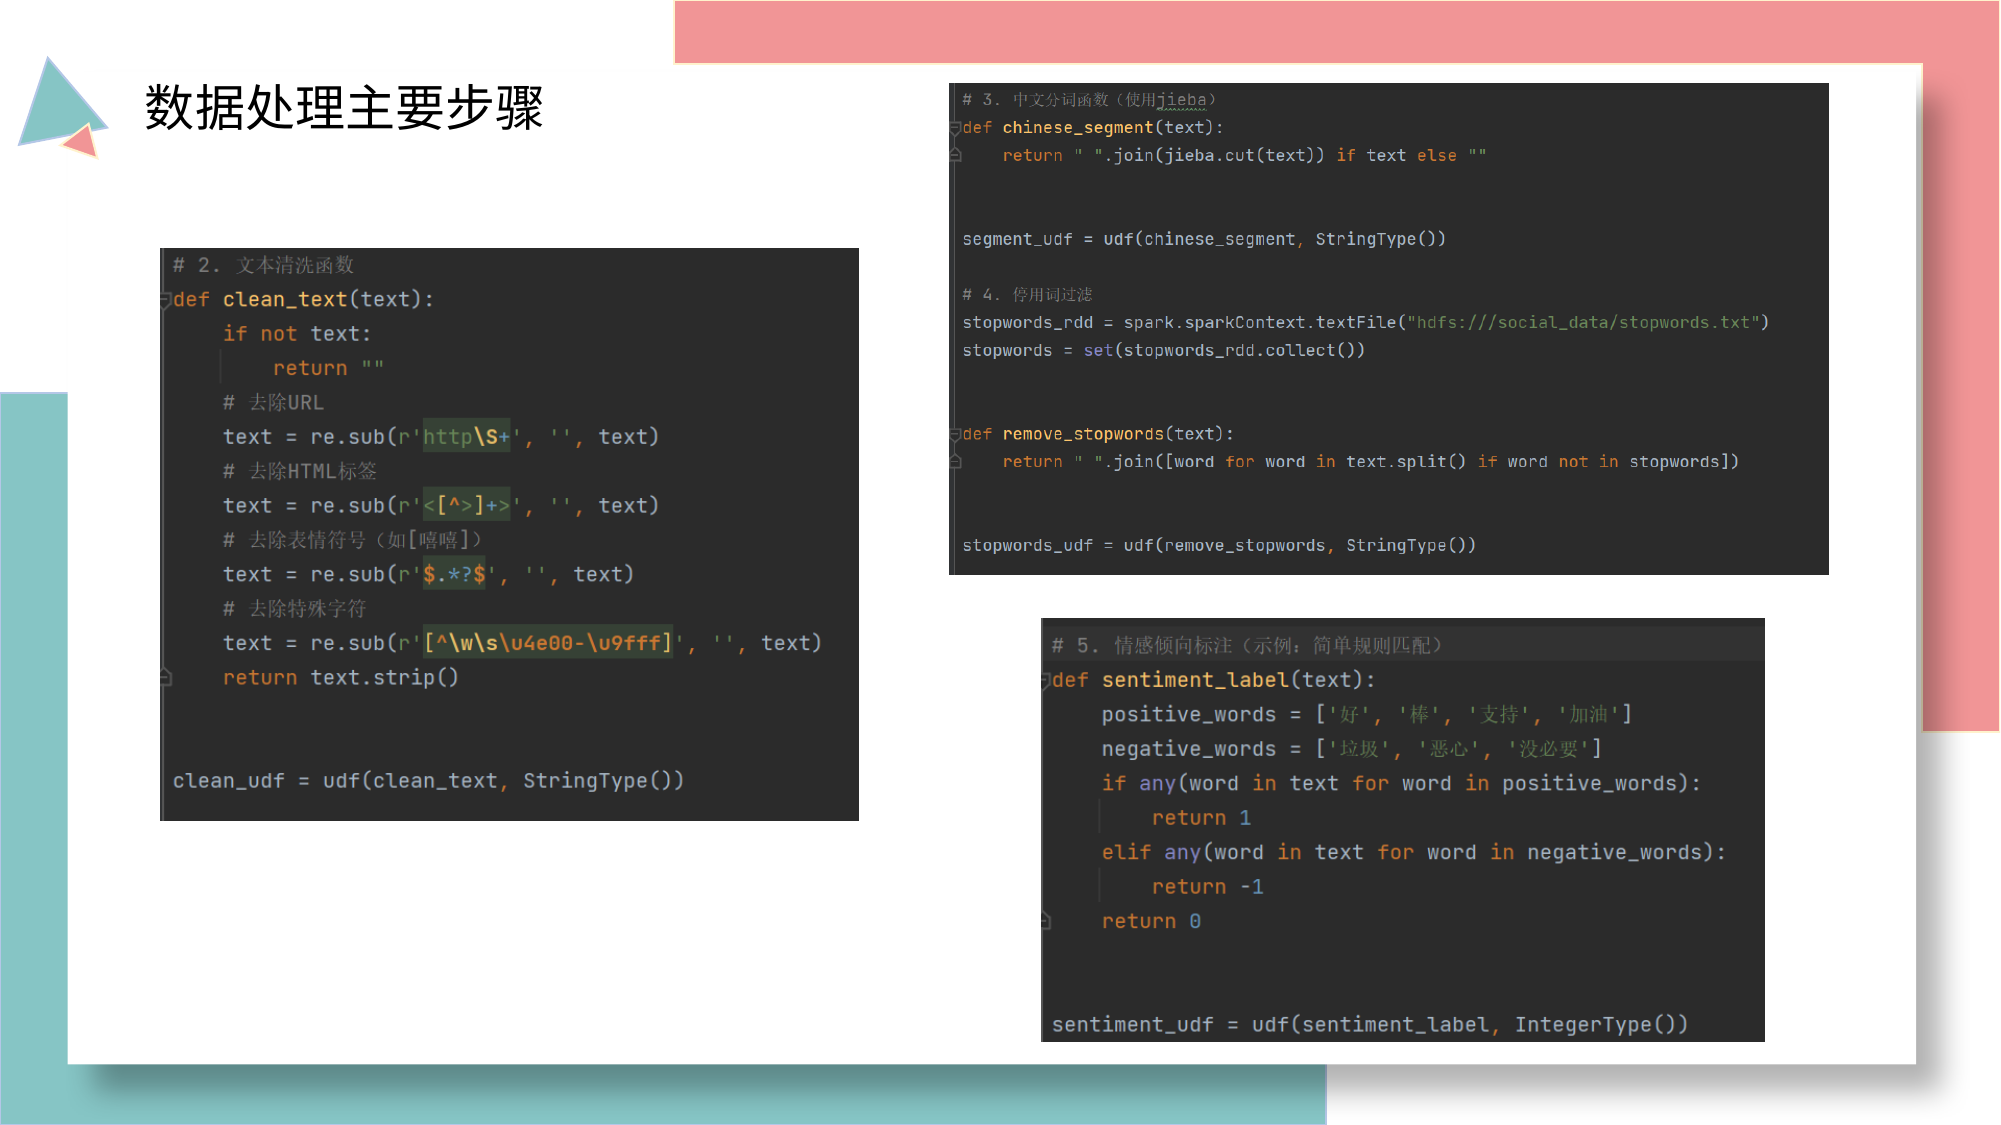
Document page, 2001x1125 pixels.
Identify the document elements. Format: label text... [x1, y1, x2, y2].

text_box 数据处理主要步骤 [130, 68, 621, 144]
picture [160, 248, 859, 822]
picture [949, 83, 1829, 575]
picture [1041, 618, 1765, 1042]
